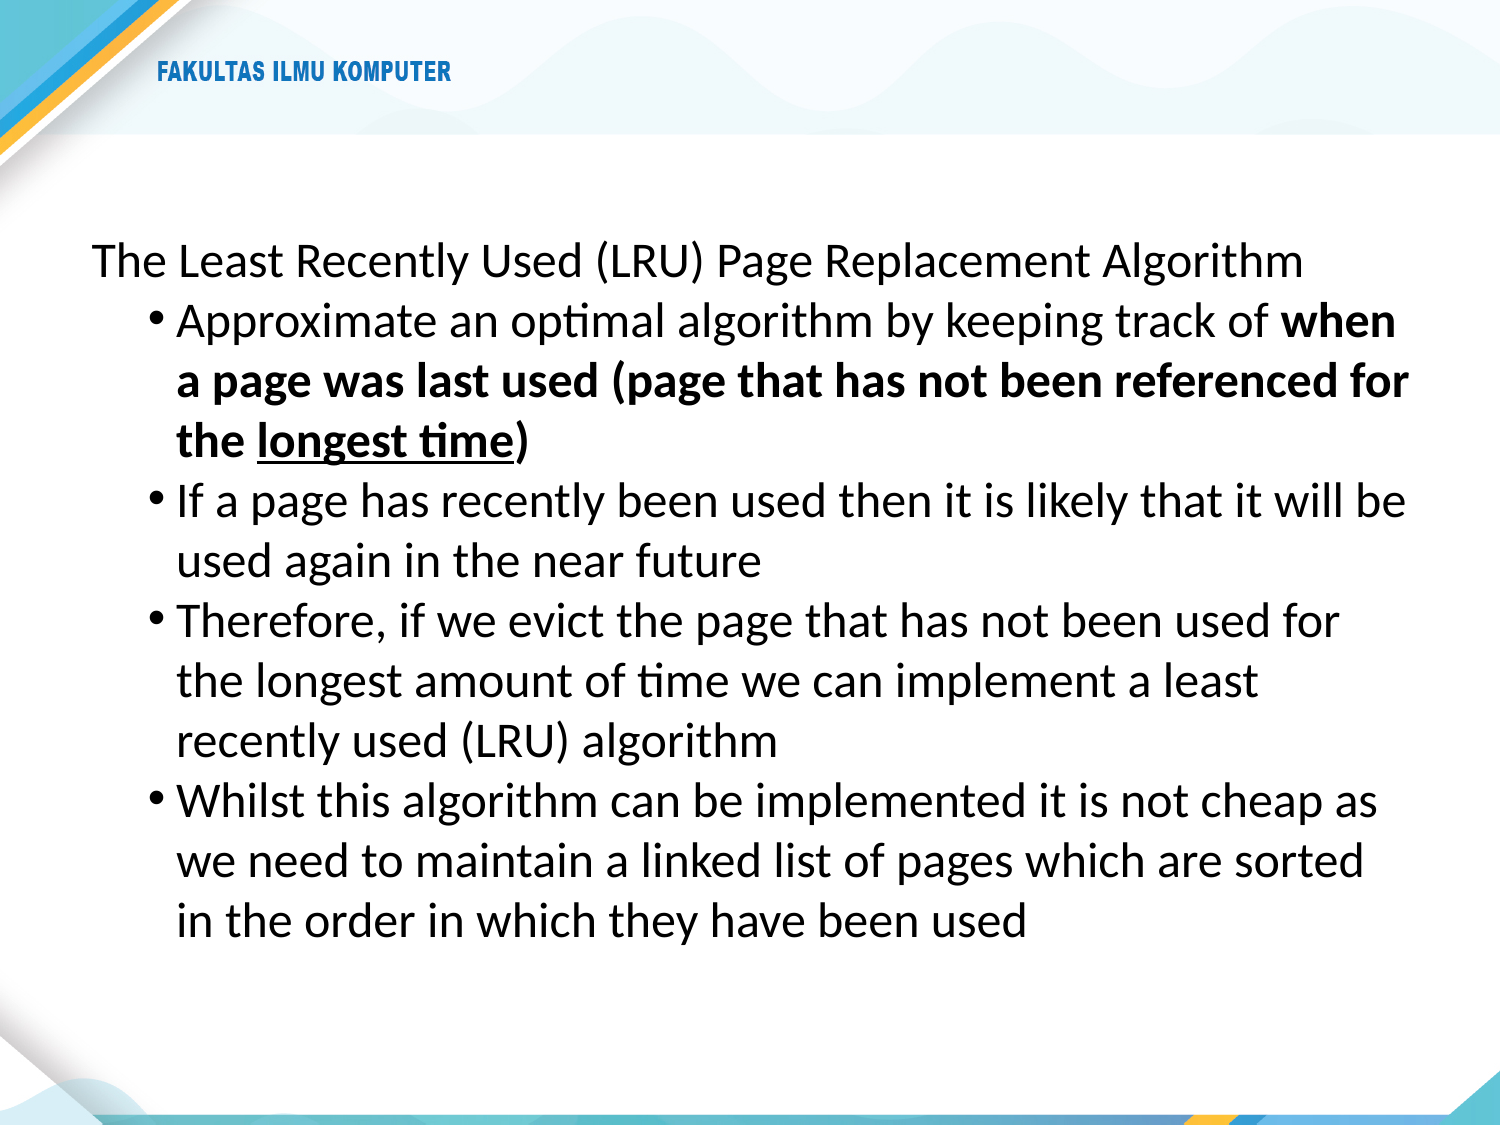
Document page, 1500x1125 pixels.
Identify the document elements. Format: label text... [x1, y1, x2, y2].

list The Least Recently Used (LRU) Page Replacement Algorithm Approximate an optimal algorithm by keeping track of when a page was last used (page that has not been referenced for the longest time) If a page has recently been used then it is likely that it will be used again in the near future Therefore, if we evict the page that has not been used for the longest amount of time we can implement a least recently used (LRU) algorithm Whilst this algorithm can be implemented it is not cheap as we need to maintain a linked list of pages which are sorted in the order in which they have been used [76, 219, 1427, 1061]
picture [0, 0, 1500, 1125]
